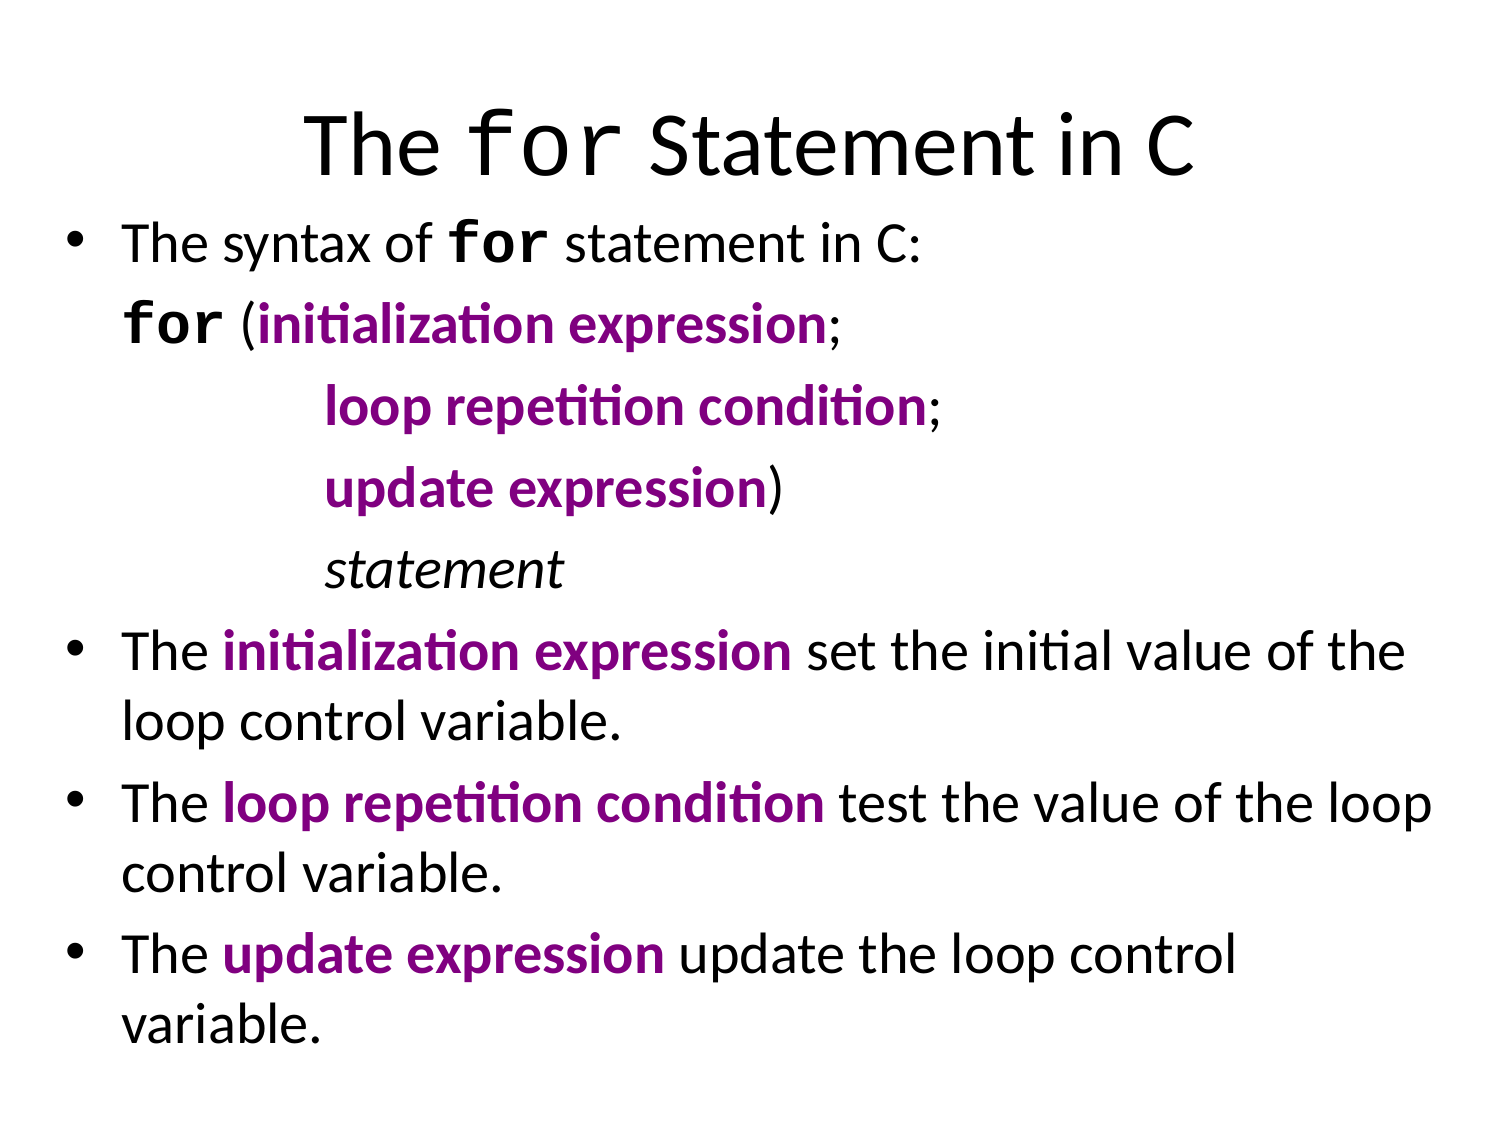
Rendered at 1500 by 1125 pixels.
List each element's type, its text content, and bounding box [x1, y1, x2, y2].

title The for Statement in C [75, 45, 1425, 196]
list The syntax of for statement in C: for (initialization expression; loop repetition condition; update expression) statement The initialization expression set the initial value of the loop control variable. The loop repetition condition test the value of the loop control variable. The update expression update the loop control variable. [50, 196, 1450, 1094]
